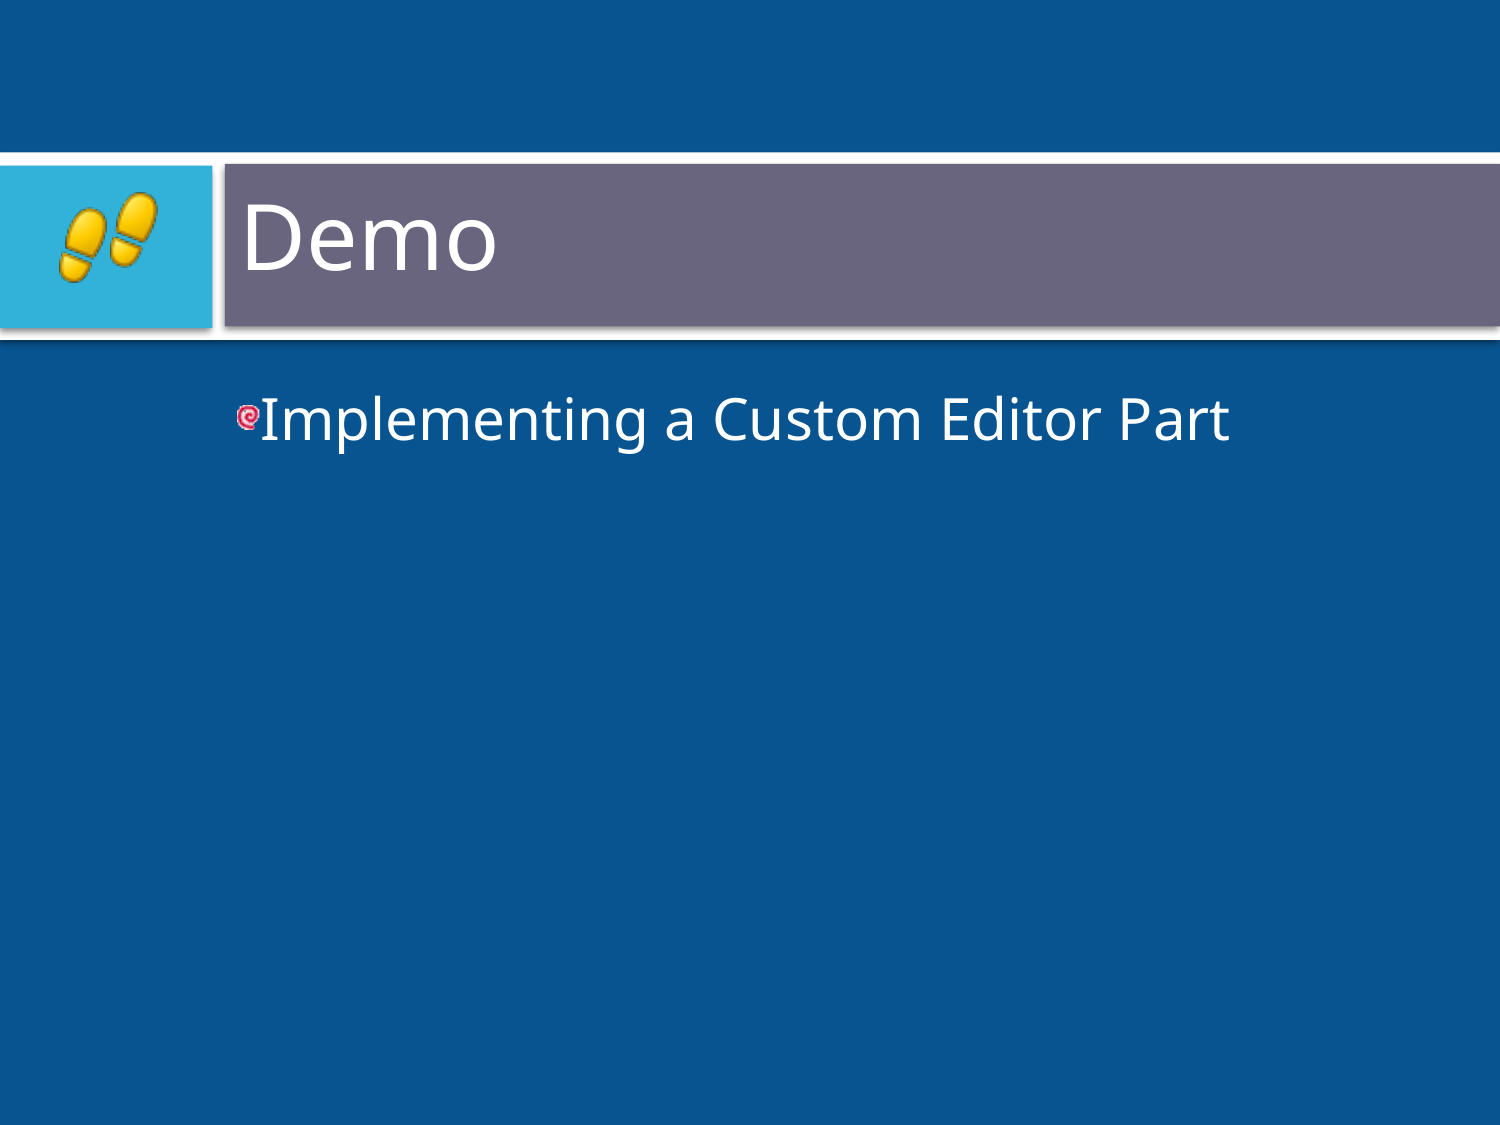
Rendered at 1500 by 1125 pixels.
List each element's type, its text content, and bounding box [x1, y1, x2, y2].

list Implementing a Custom Editor Part [222, 375, 1392, 950]
title Demo [225, 152, 1475, 315]
picture [237, 405, 261, 430]
picture [58, 187, 160, 289]
